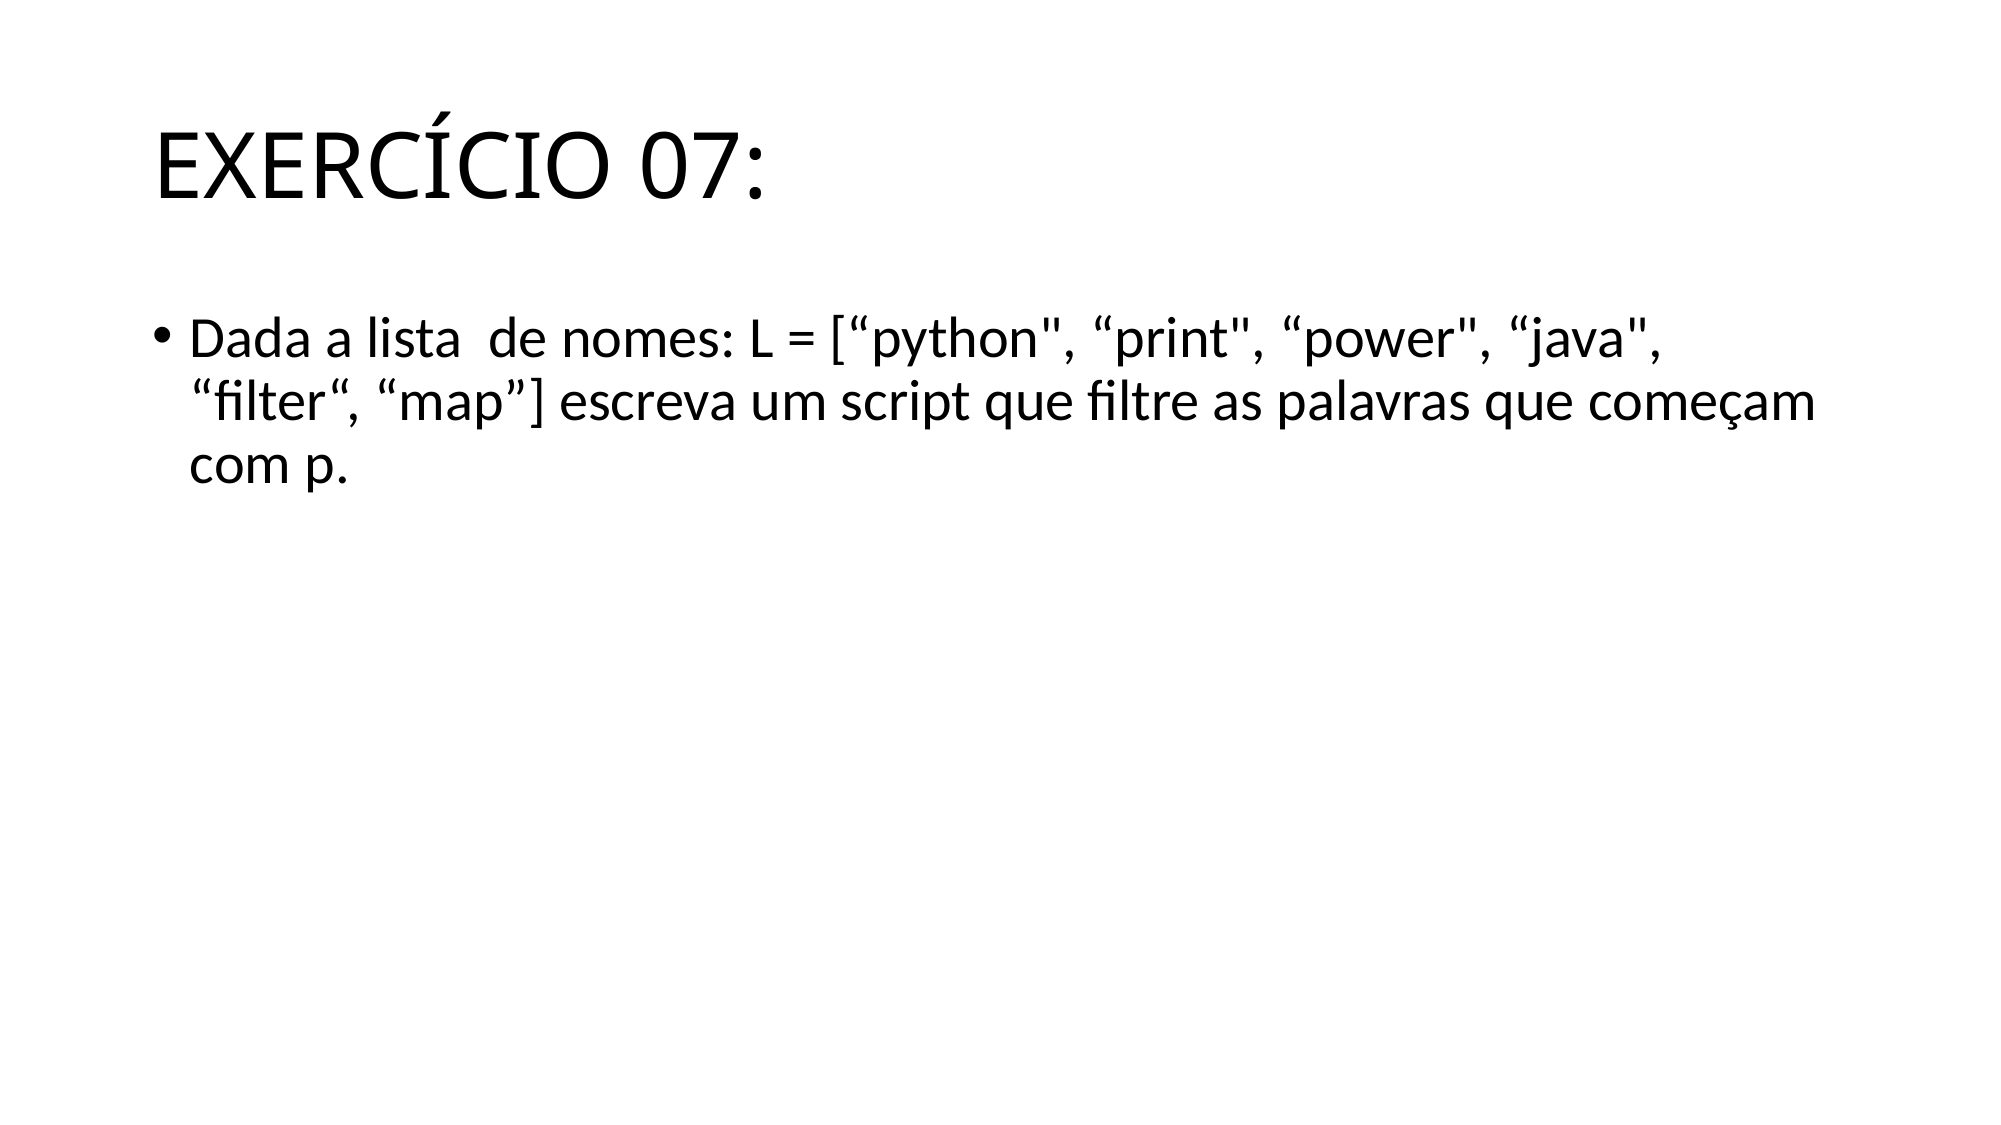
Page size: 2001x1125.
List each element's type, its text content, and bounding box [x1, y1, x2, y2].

list Dada a lista de nomes: L = [“python", “print", “power", “java", “filter“, “map”] escreva um script que filtre as palavras que começam com p. [137, 299, 1863, 1014]
title EXERCÍCIO 07: [137, 59, 1863, 278]
